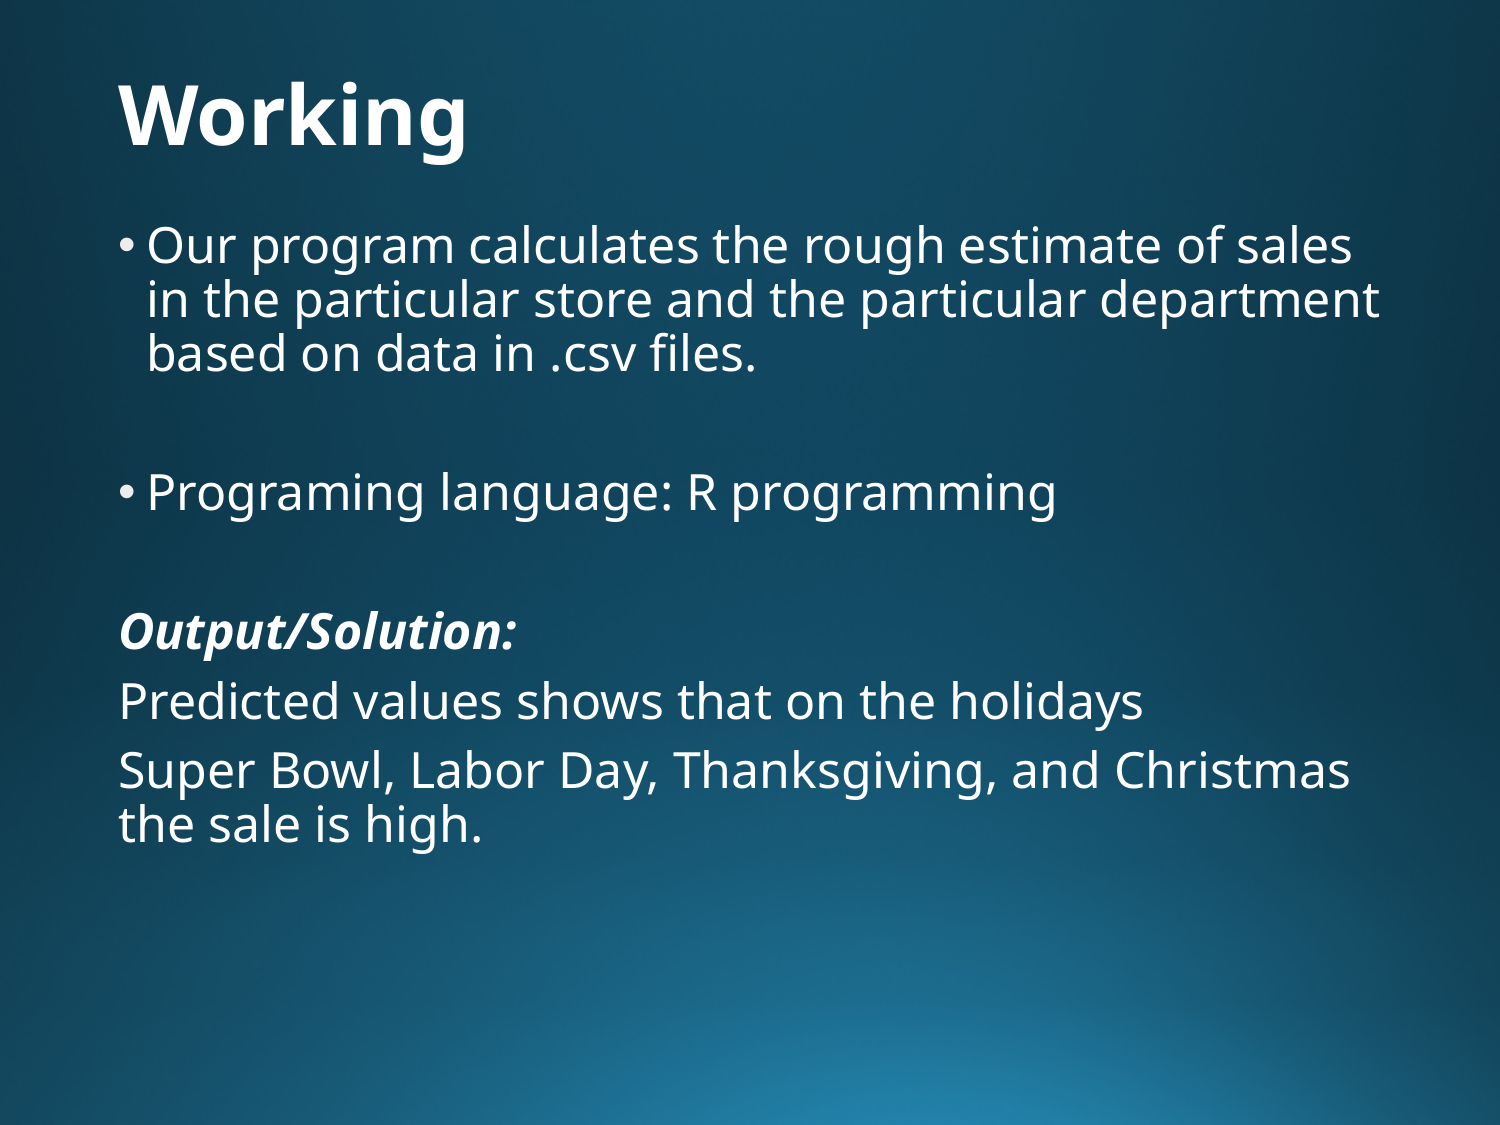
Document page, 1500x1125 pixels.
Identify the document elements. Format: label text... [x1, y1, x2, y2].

title Working [103, 59, 1397, 212]
picture [0, 0, 1500, 1125]
list Our program calculates the rough estimate of sales in the particular store and the particular department based on data in .csv files. Programing language: R programming Output/Solution: Predicted values shows that on the holidays Super Bowl, Labor Day, Thanksgiving, and Christmas the sale is high. [103, 212, 1397, 1011]
